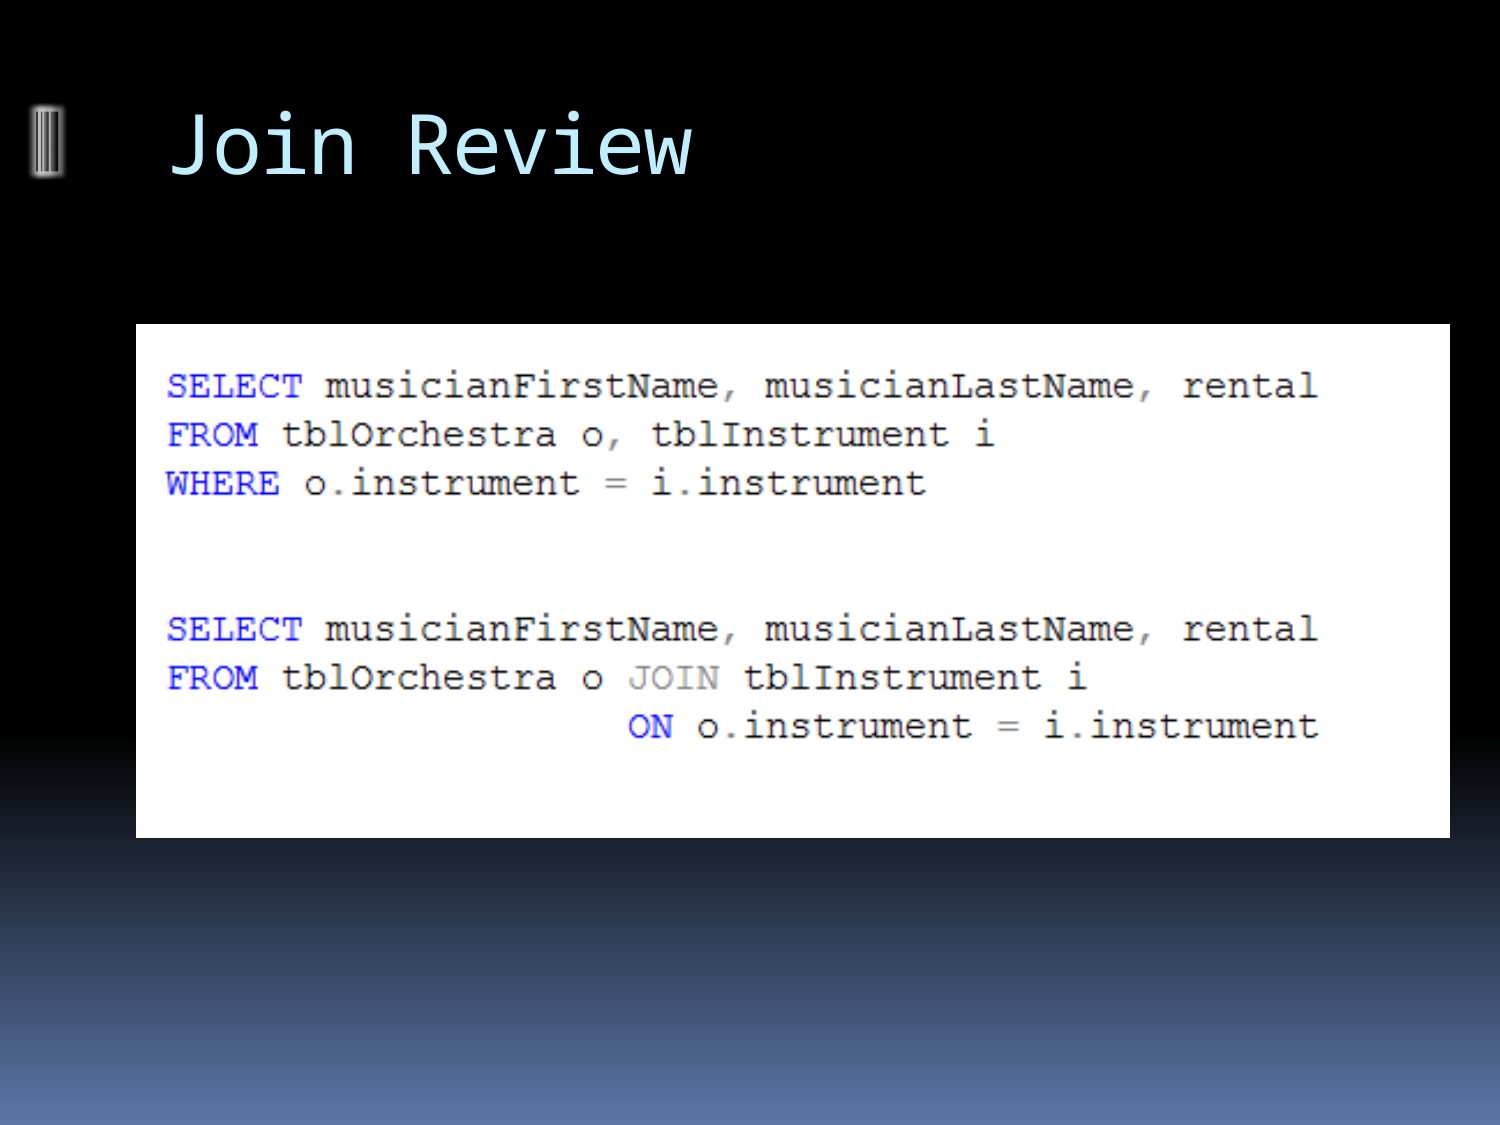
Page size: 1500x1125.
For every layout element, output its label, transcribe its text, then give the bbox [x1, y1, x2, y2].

title Join Review [150, 84, 1425, 235]
picture [135, 324, 1451, 838]
